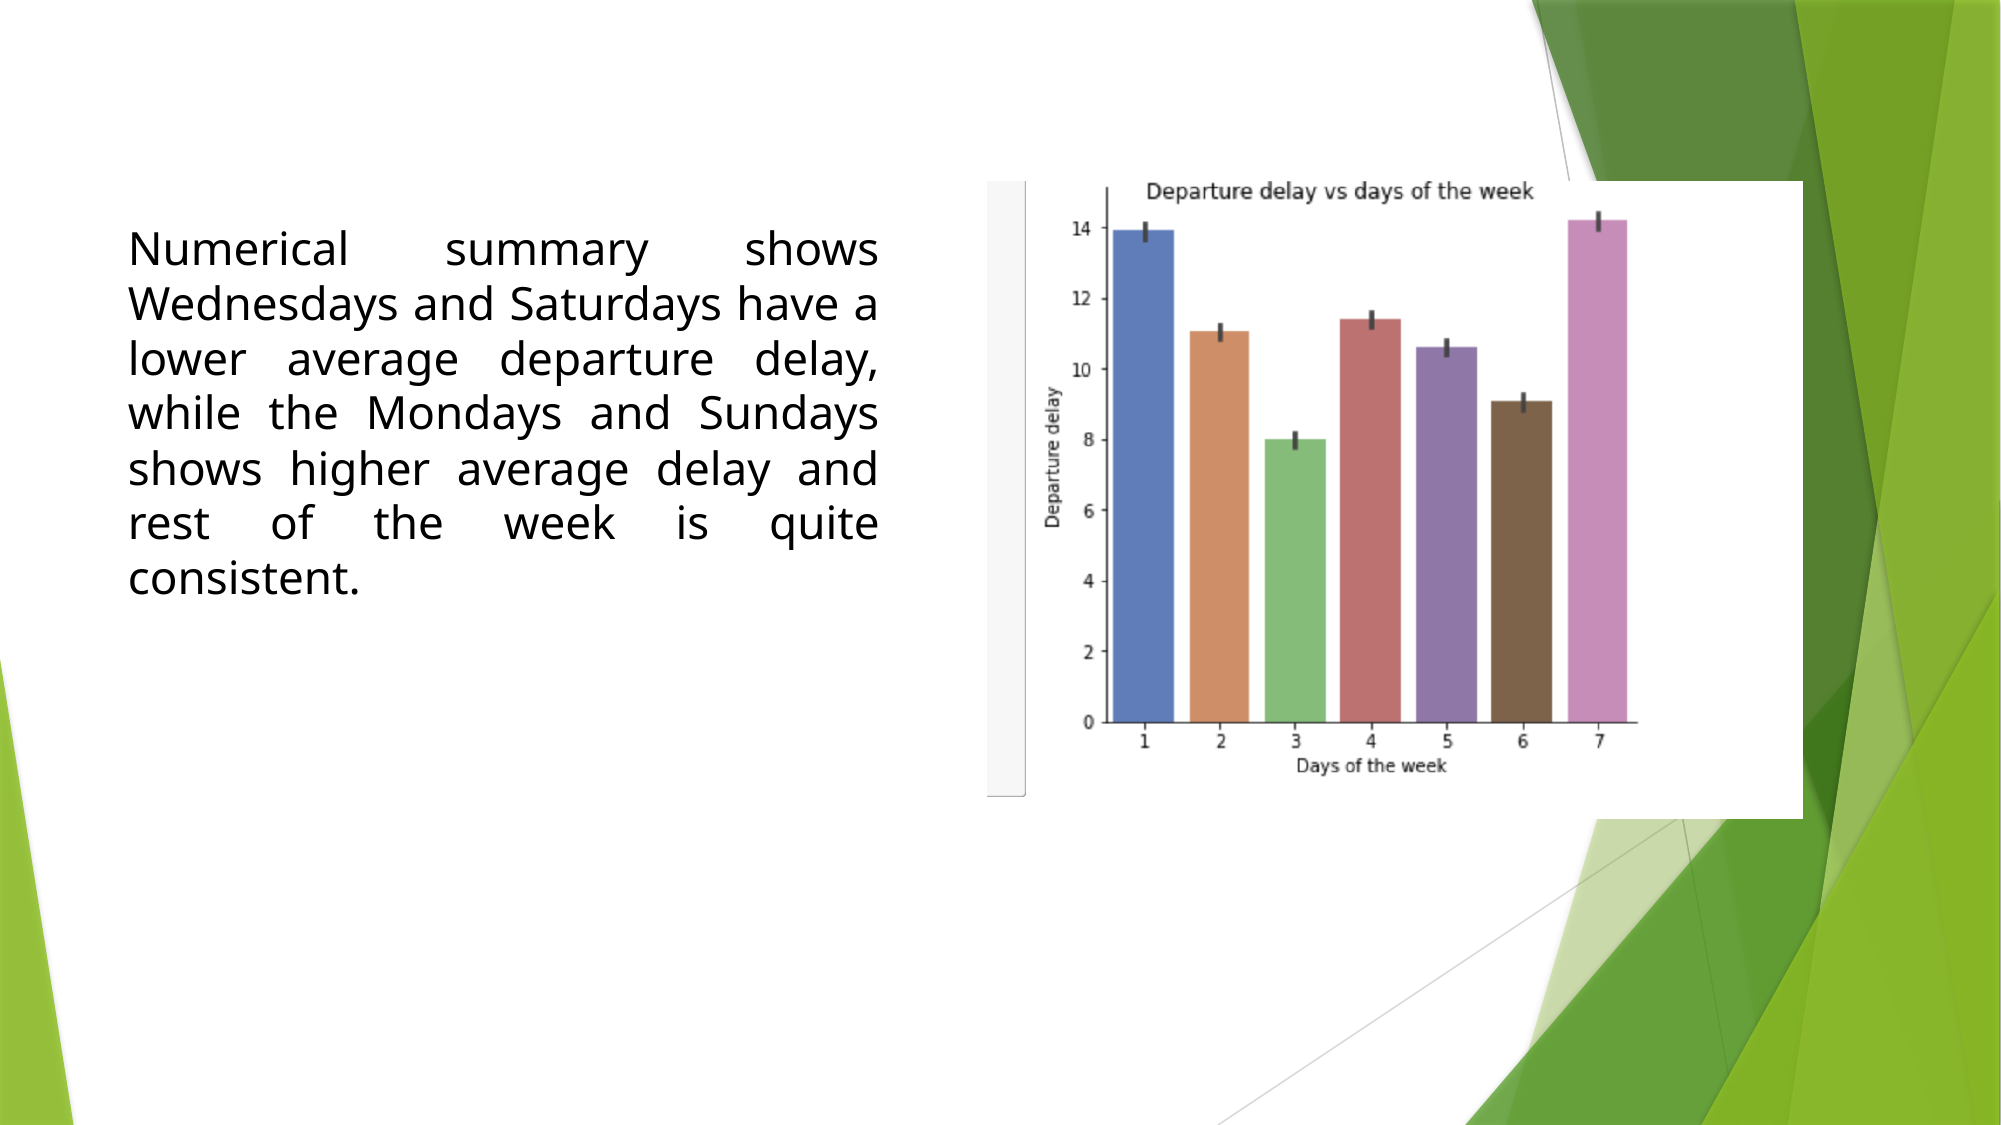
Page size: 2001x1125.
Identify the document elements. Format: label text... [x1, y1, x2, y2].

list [987, 181, 1803, 819]
title Numerical summary shows Wednesdays and Saturdays have a lower average departure delay, while the Mondays and Sundays shows higher average delay and rest of the week is quite consistent. [112, 212, 895, 788]
